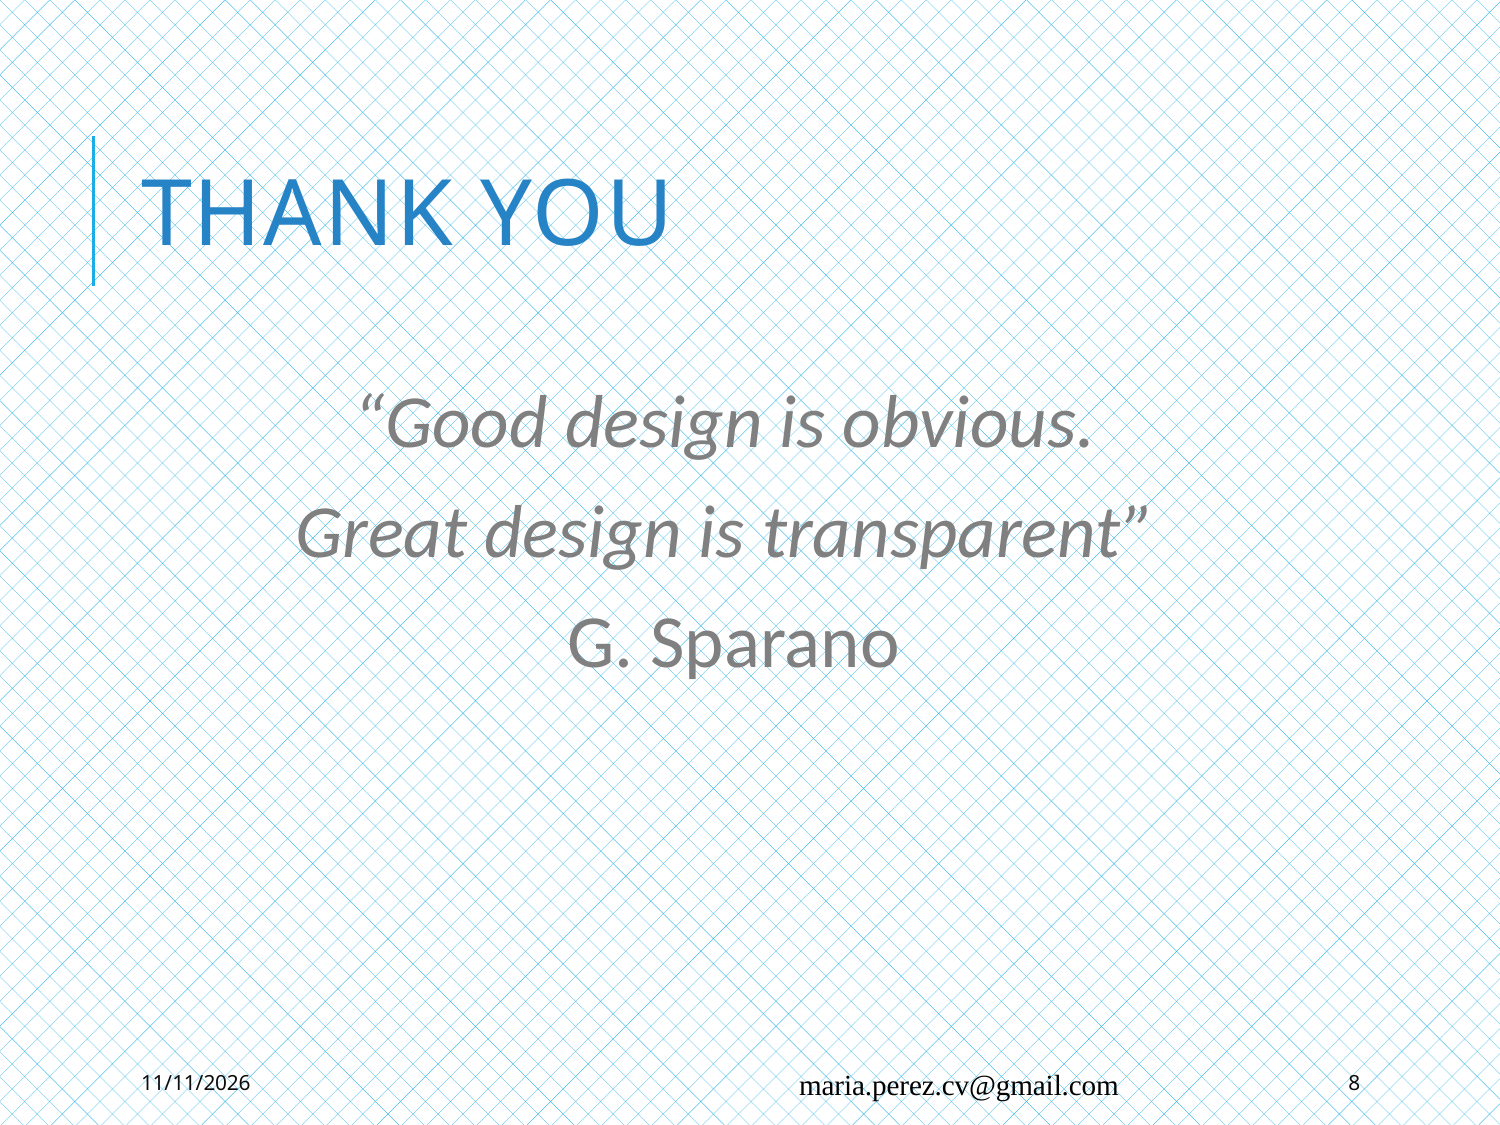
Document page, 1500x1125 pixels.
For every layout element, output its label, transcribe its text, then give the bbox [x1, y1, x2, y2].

slide_number 8 [1333, 1061, 1454, 1107]
title Thank you [126, 96, 1322, 342]
text_box [735, 342, 765, 375]
footer maria.perez.cv@gmail.com [595, 1061, 1322, 1107]
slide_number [126, 1061, 392, 1107]
list “Good design is obvious. Great design is transparent” G. Sparano [126, 375, 1322, 1035]
